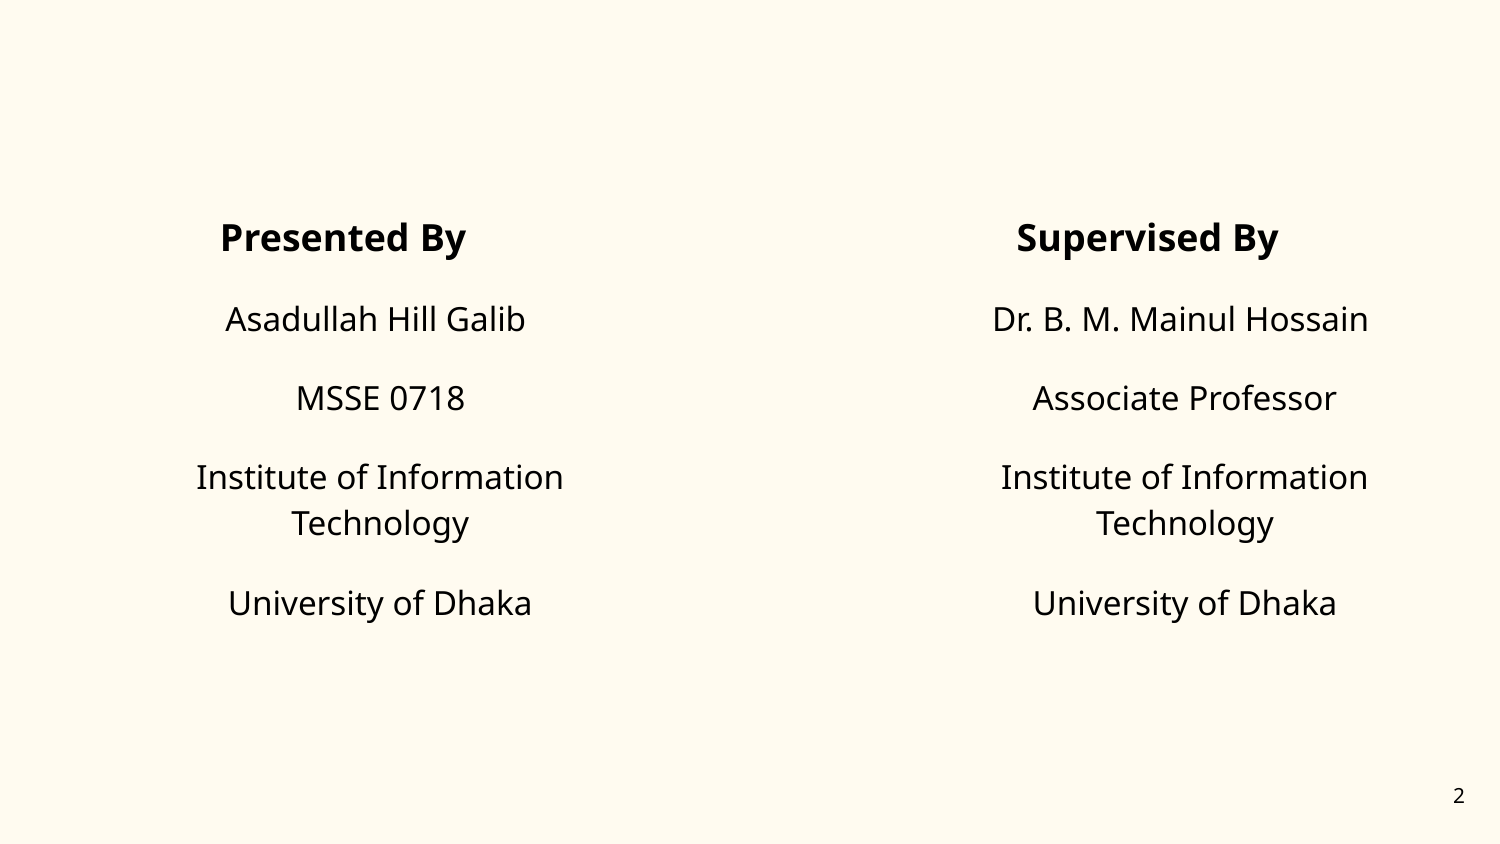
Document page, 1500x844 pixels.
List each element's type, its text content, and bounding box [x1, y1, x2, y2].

list Presented By Asadullah Hill Galib MSSE 0718 Institute of Information Technology University of Dhaka [14, 192, 672, 750]
slide_number 2 [1389, 764, 1480, 830]
list Supervised By Dr. B. M. Mainul Hossain Associate Professor Institute of Information Technology University of Dhaka [828, 192, 1467, 750]
